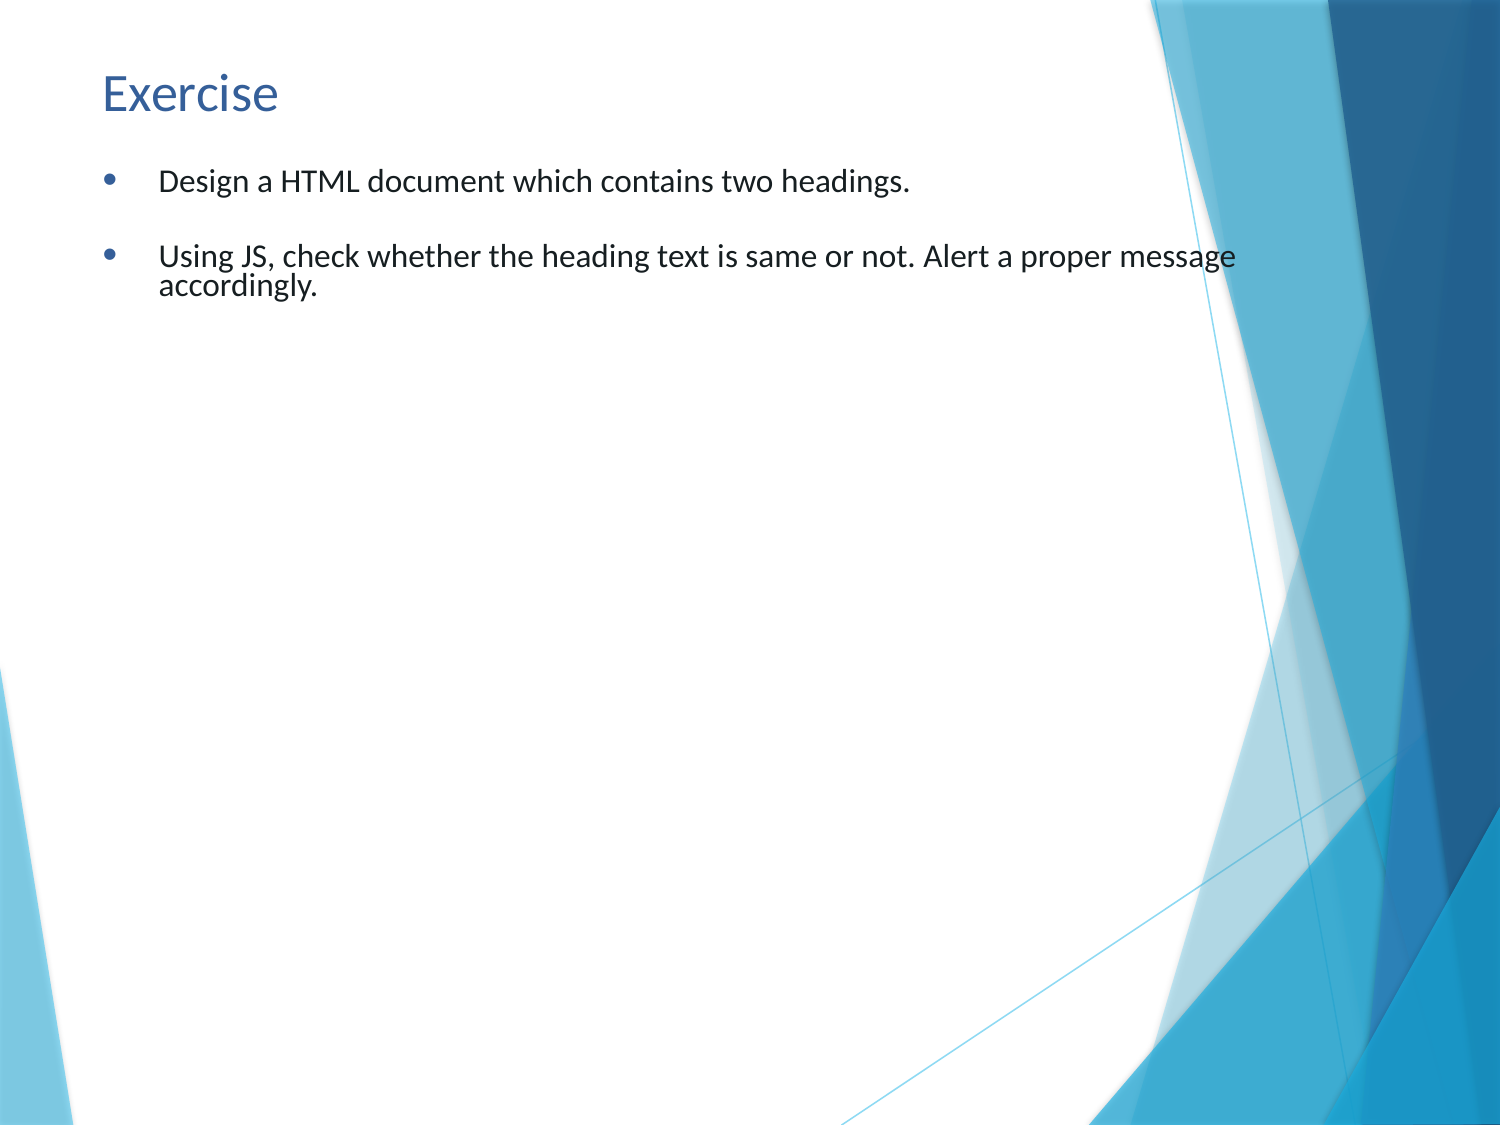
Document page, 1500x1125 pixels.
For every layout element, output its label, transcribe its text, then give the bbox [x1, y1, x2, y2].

title Exercise [87, 50, 1475, 163]
list Design a HTML document which contains two headings. Using JS, check whether the heading text is same or not. Alert a proper message accordingly. [87, 162, 1365, 1038]
